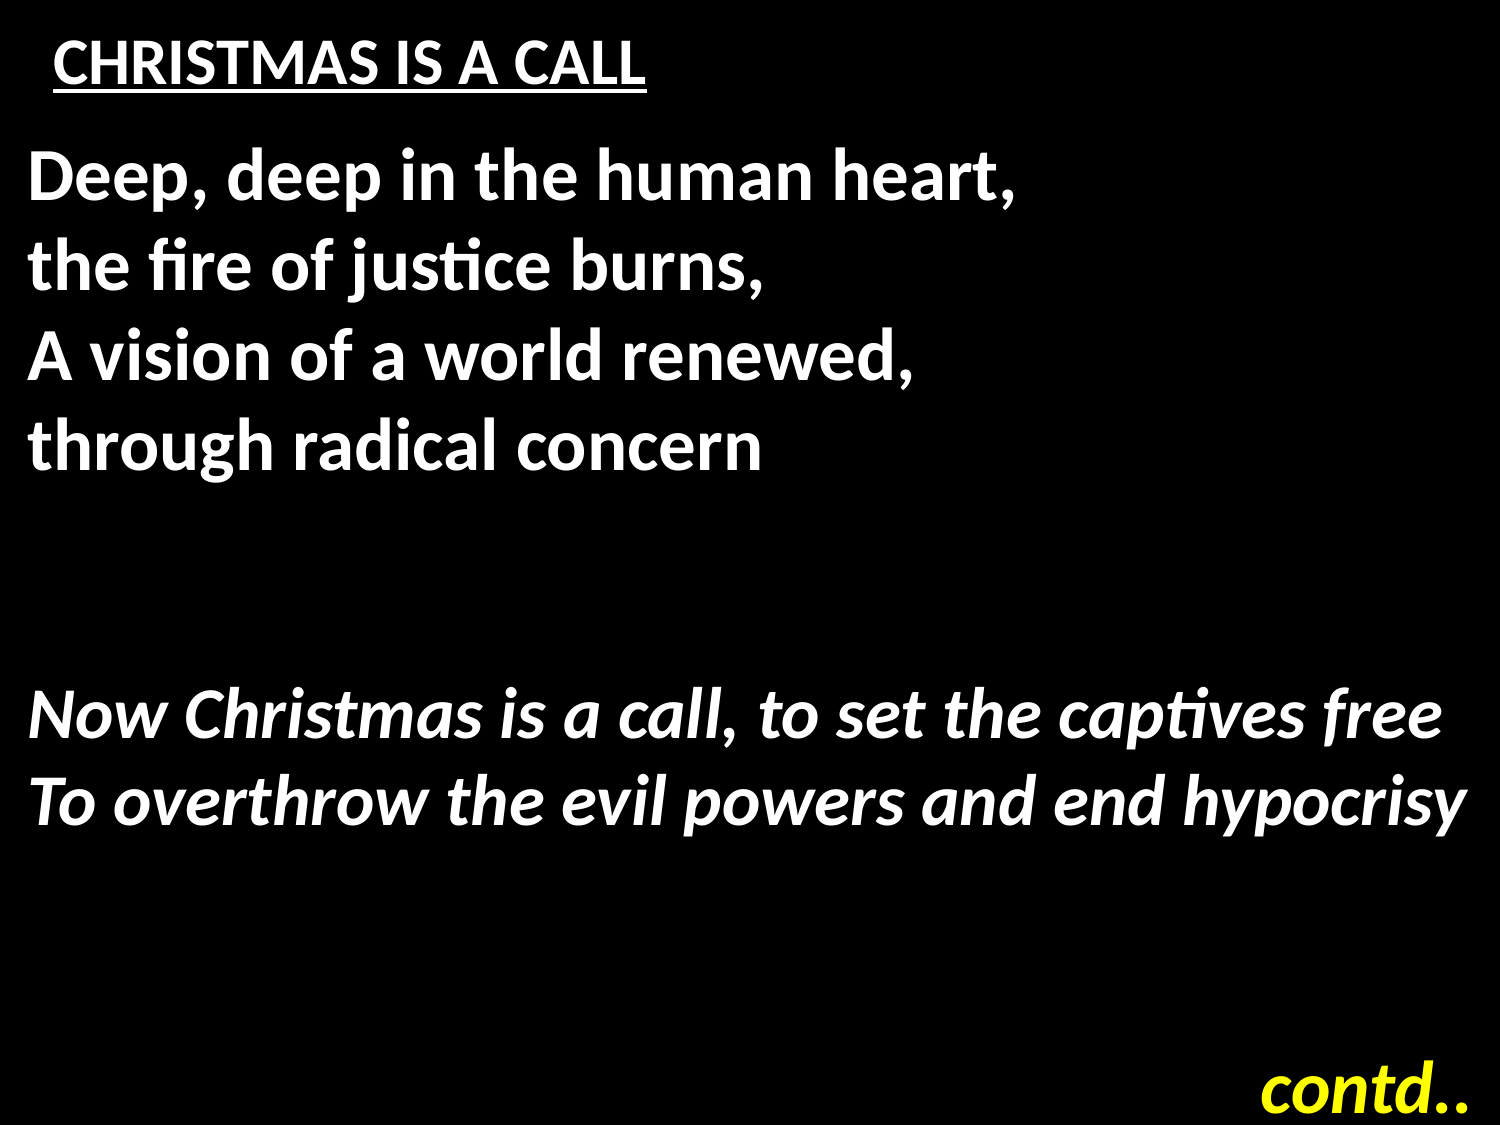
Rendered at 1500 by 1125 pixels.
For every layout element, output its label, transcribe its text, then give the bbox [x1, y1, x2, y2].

list Deep, deep in the human heart, the fire of justice burns, A vision of a world renewed, through radical concern Now Christmas is a call, to set the captives free To overthrow the evil powers and end hypocrisy [8, 125, 1489, 1116]
title CHRISTMAS IS A CALL [10, 0, 1490, 117]
text_box contd.. [1245, 1042, 1500, 1125]
